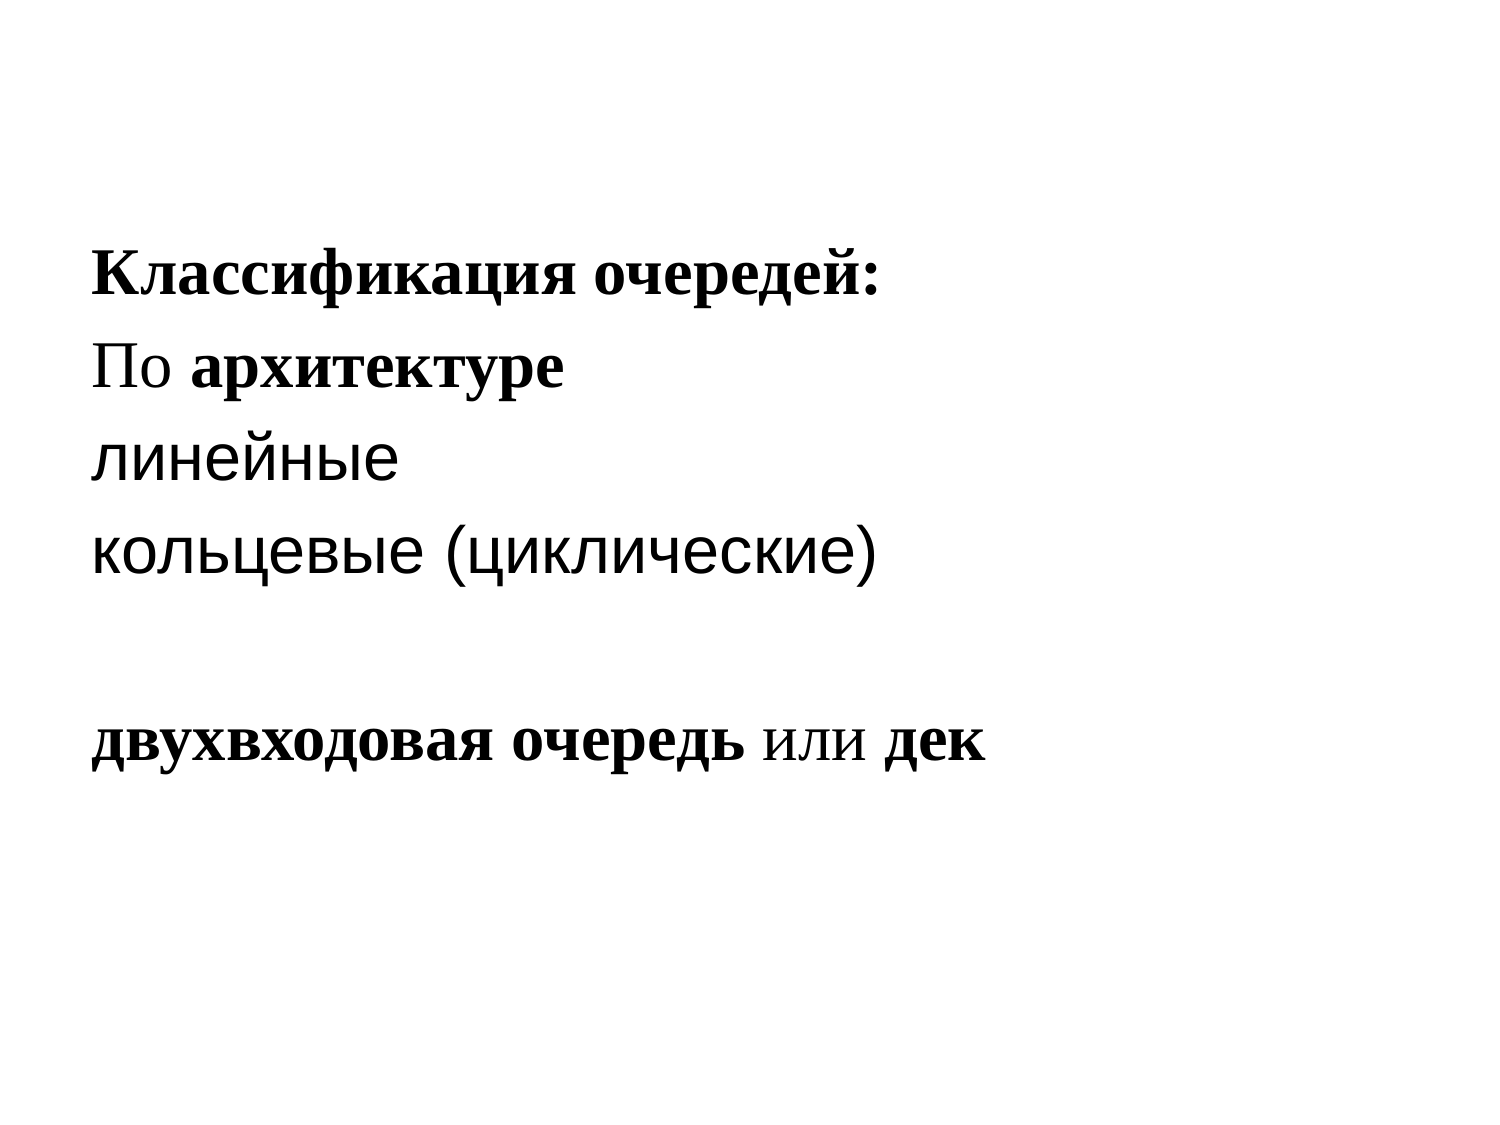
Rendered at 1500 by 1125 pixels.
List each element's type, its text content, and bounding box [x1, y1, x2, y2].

list Классификация очередей: По архитектуре линейные кольцевые (циклические) двухвходовая очередь или дек [76, 219, 1427, 963]
